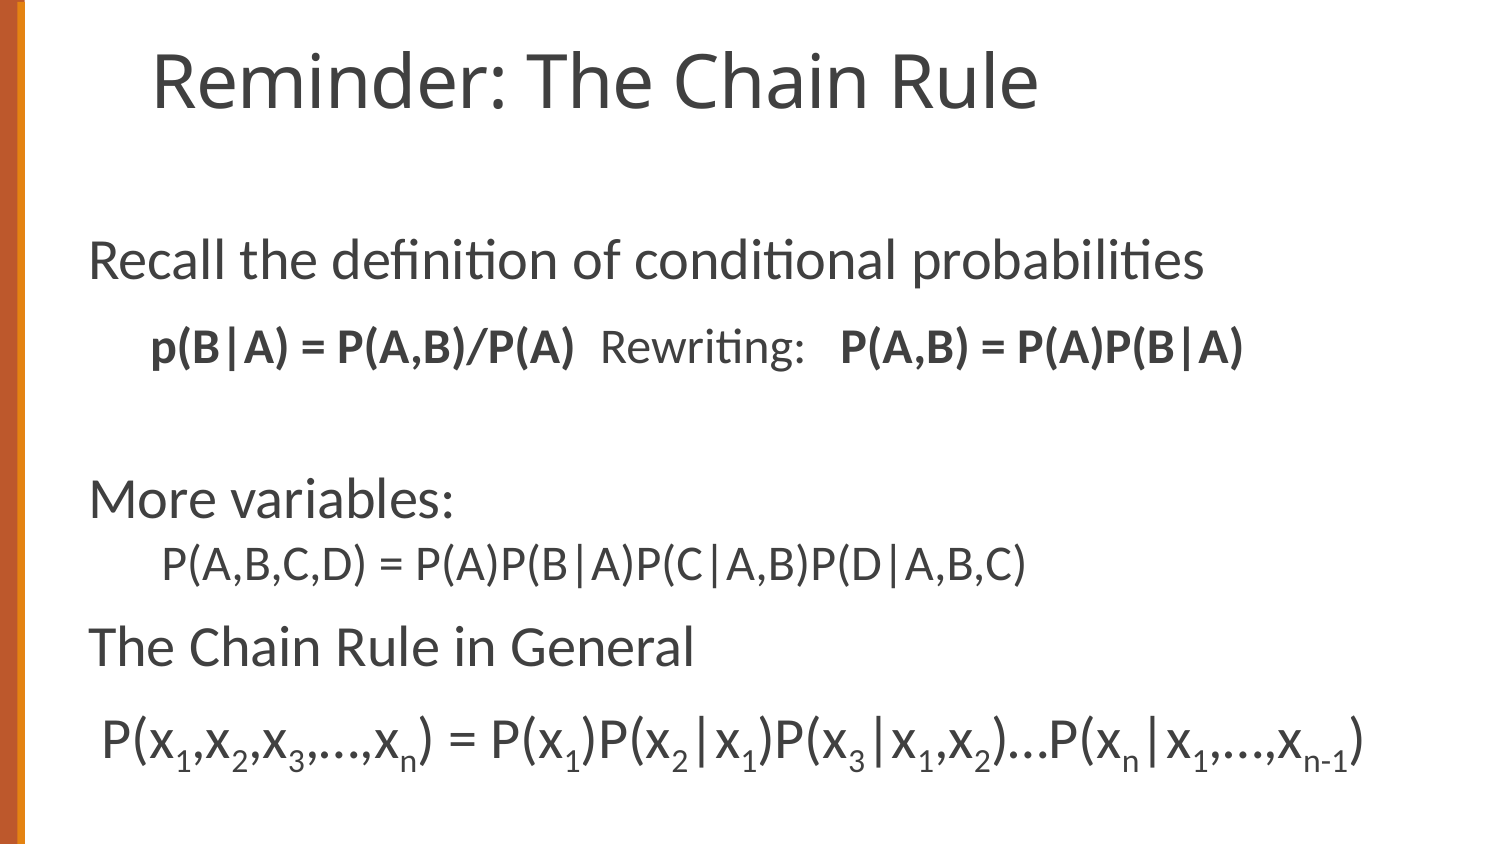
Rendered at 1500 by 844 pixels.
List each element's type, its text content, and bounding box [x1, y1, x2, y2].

list Recall the definition of conditional probabilities p(B|A) = P(A,B)/P(A) Rewriting: P(A,B) = P(A)P(B|A) More variables: P(A,B,C,D) = P(A)P(B|A)P(C|A,B)P(D|A,B,C) The Chain Rule in General P(x1,x2,x3,…,xn) = P(x1)P(x2|x1)P(x3|x1,x2)…P(xn|x1,…,xn-1) [75, 221, 1450, 822]
title Reminder: The Chain Rule [135, 19, 1373, 132]
